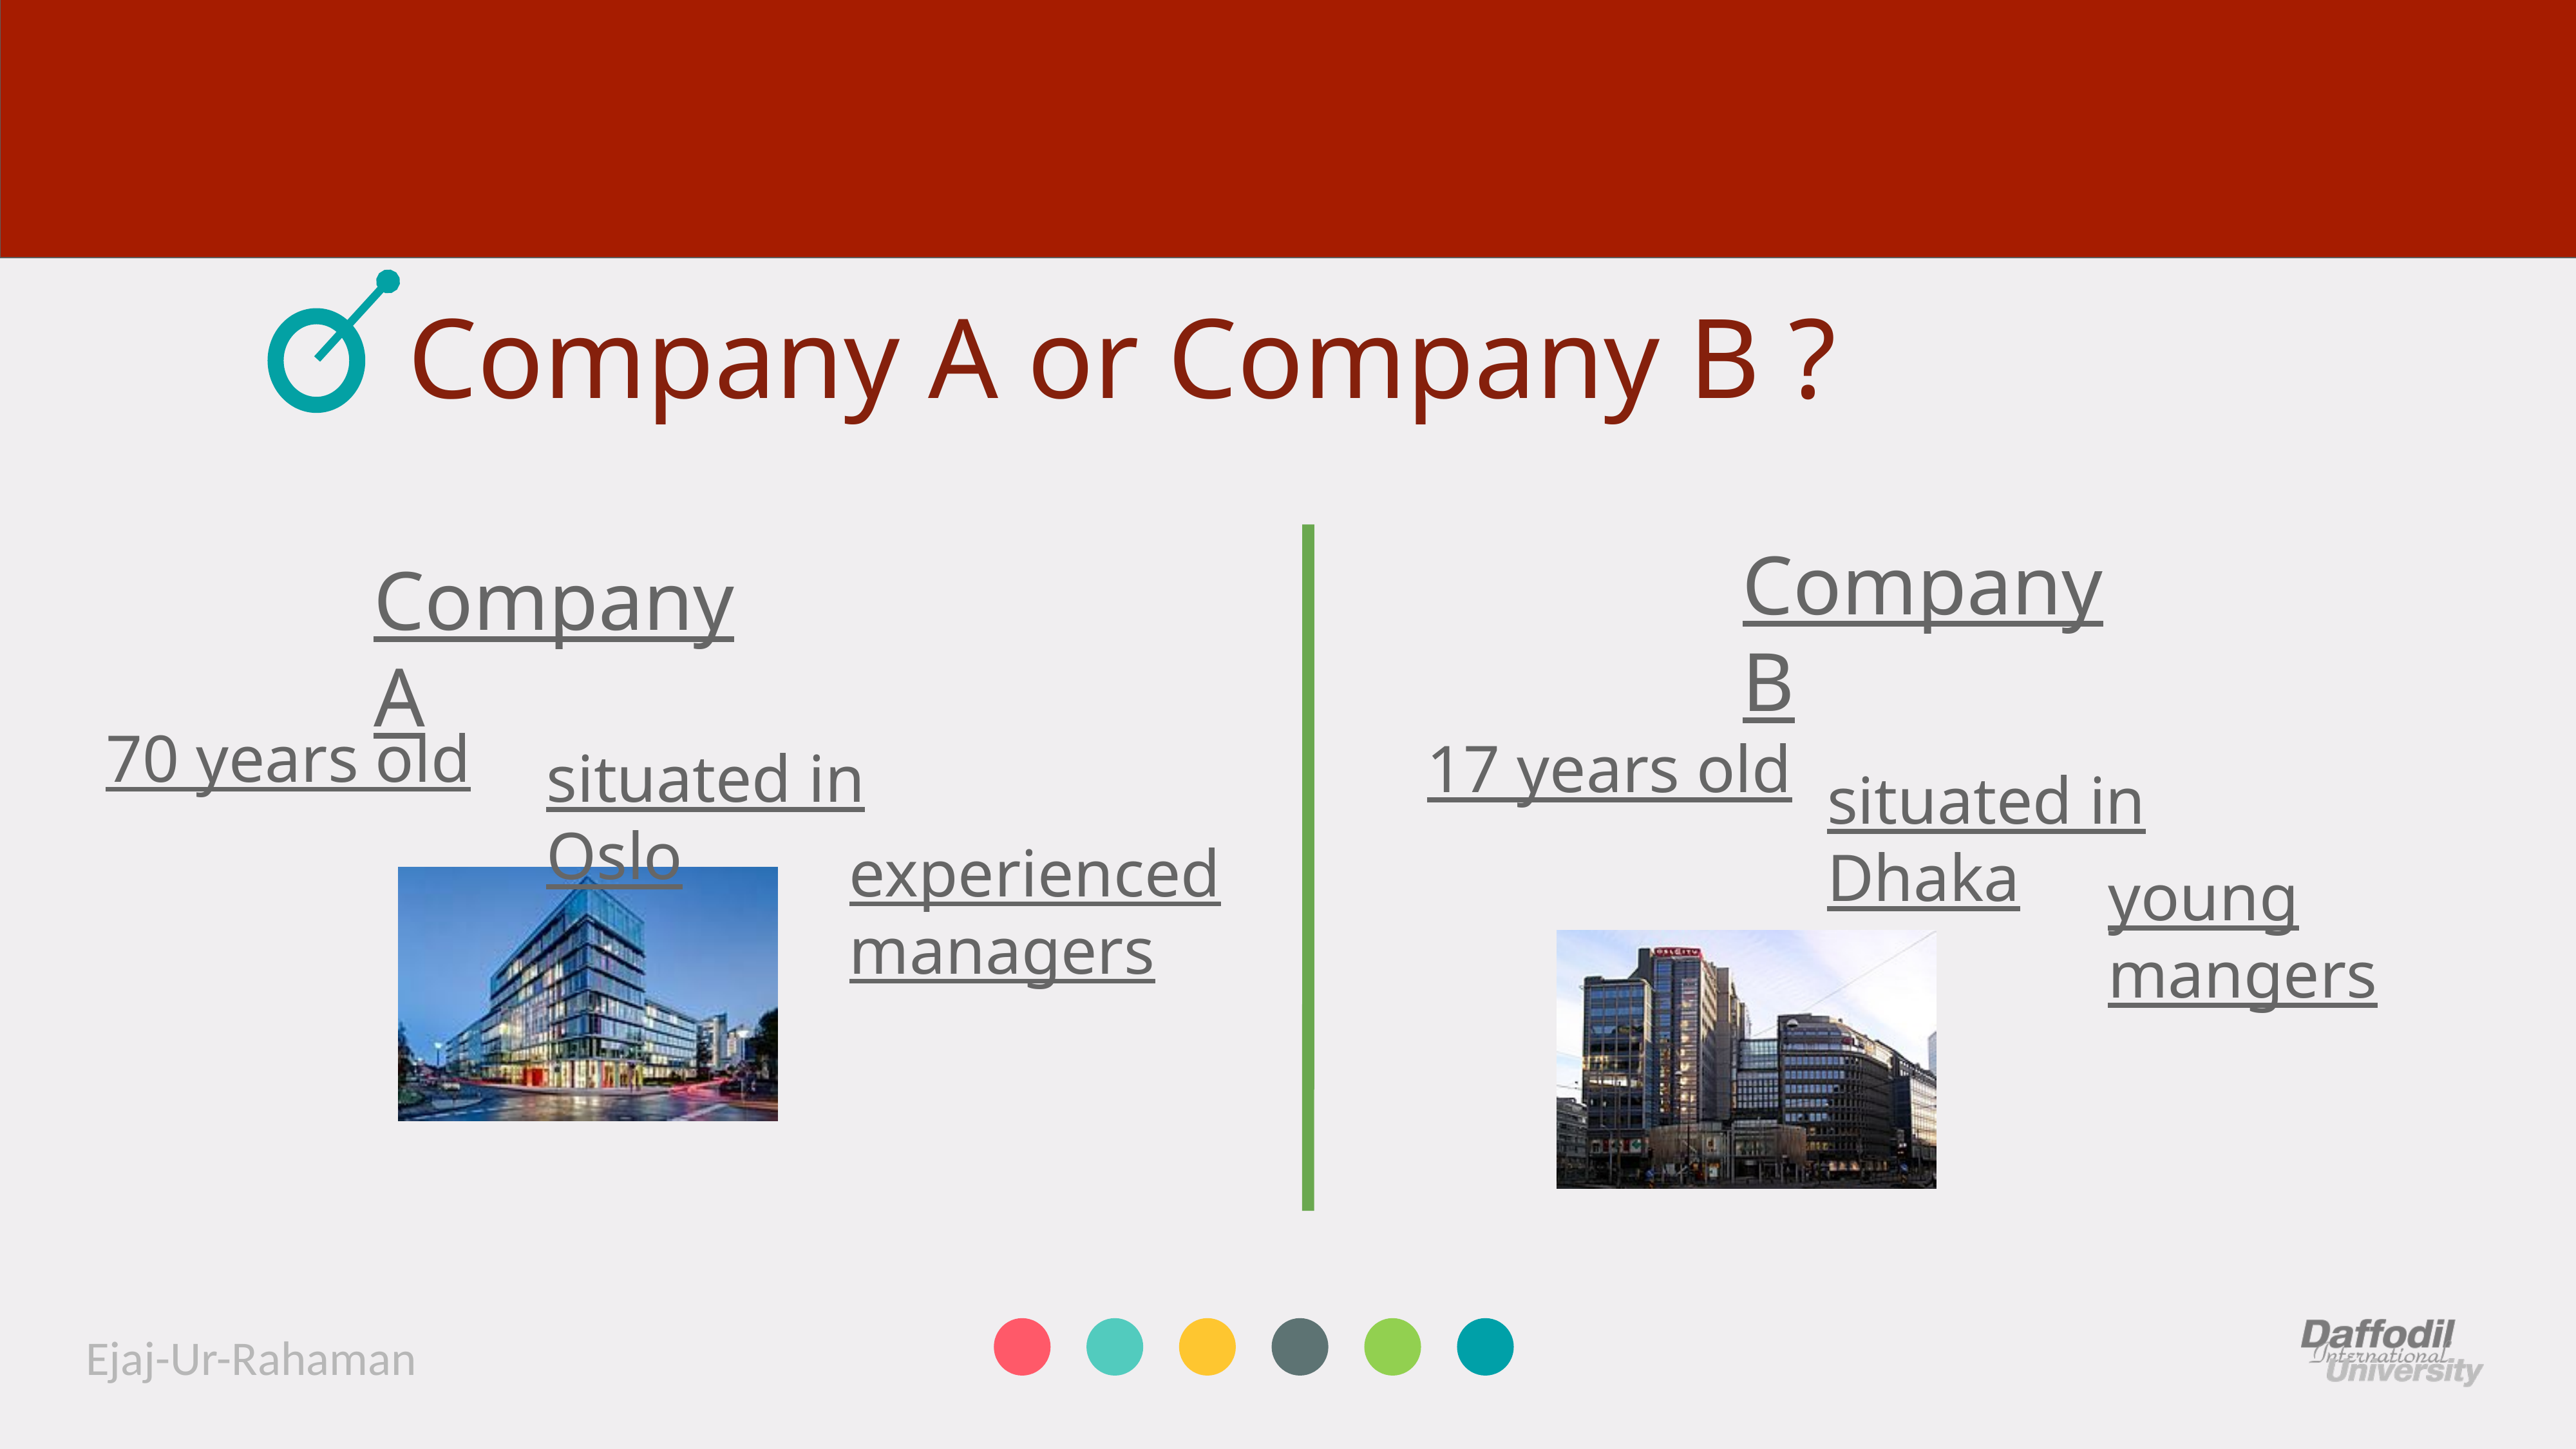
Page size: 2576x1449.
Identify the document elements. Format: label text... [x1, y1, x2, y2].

text_box Ejaj-Ur-Rahaman [76, 1317, 492, 1406]
text_box 70 years old [96, 708, 537, 847]
text_box 17 years old [1417, 718, 1858, 858]
text_box young mangers [2098, 846, 2539, 986]
text_box [0, 0, 2576, 258]
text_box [994, 1318, 1514, 1376]
picture [397, 867, 778, 1121]
text_box Company A [364, 540, 780, 679]
picture [1557, 929, 1937, 1189]
text_box [275, 316, 357, 405]
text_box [317, 281, 388, 359]
text_box situated in Oslo [536, 728, 978, 867]
text_box experienced managers [839, 822, 1280, 1018]
picture [2300, 1319, 2484, 1388]
text_box Company B [1732, 524, 2148, 663]
text_box situated in Dhaka [1817, 750, 2320, 889]
text_box Company A or Company B ? [398, 278, 2369, 417]
